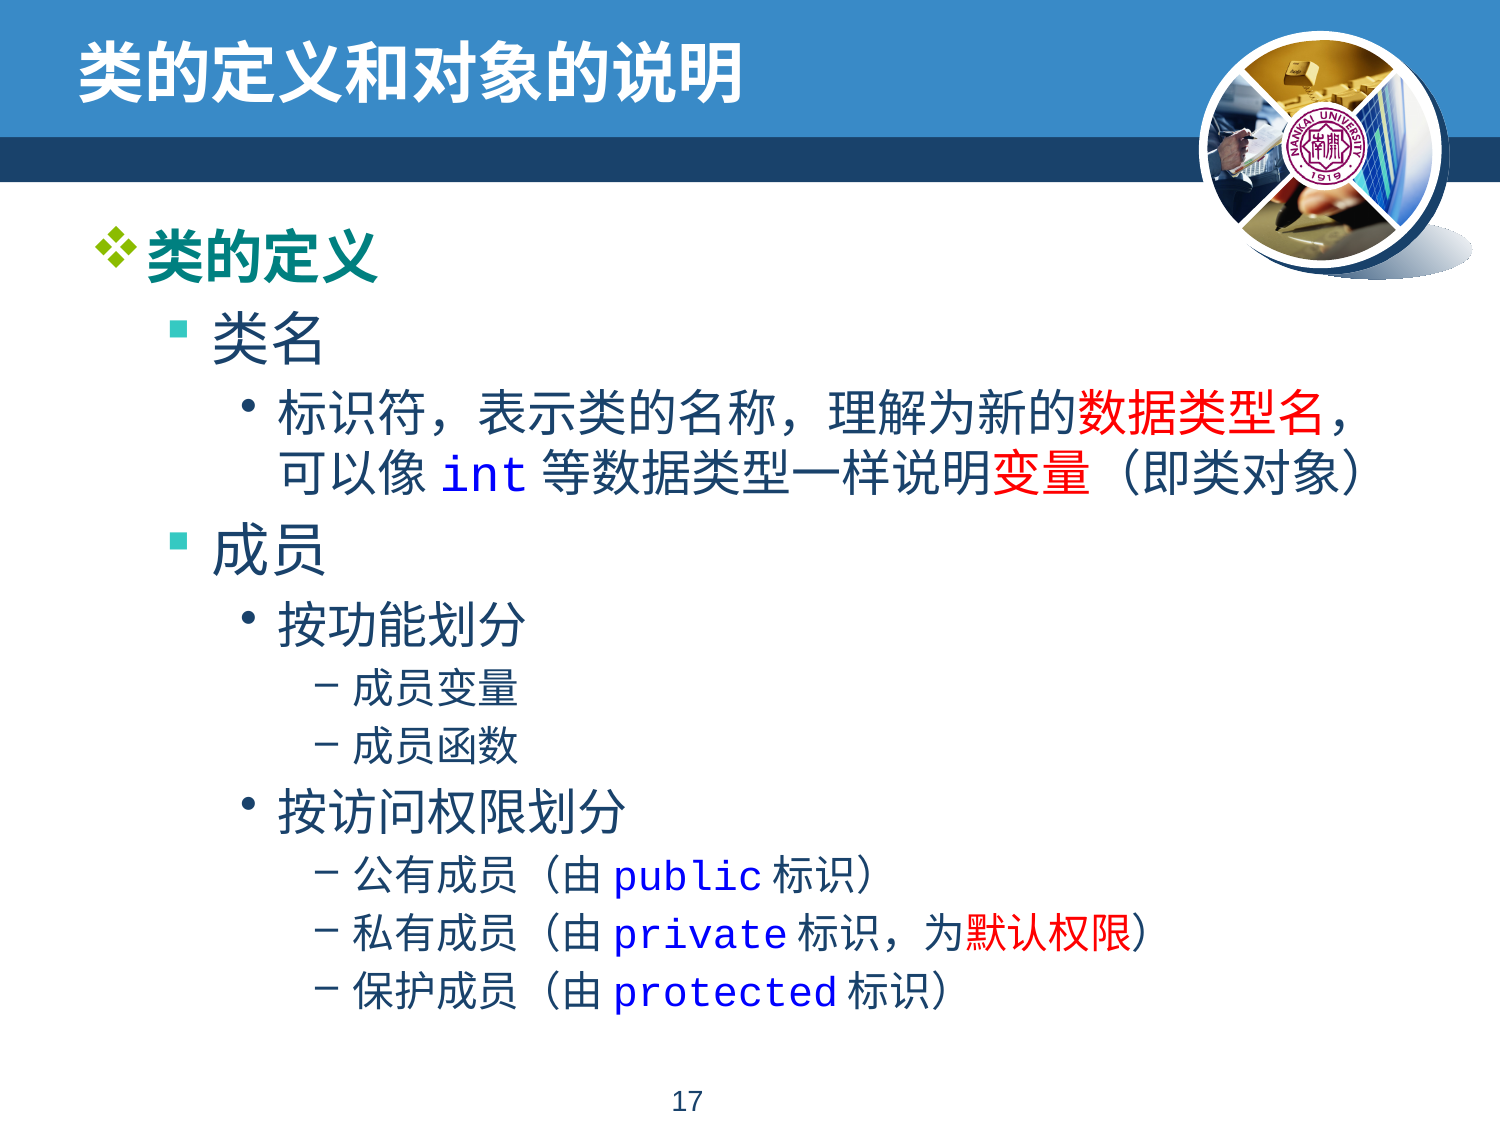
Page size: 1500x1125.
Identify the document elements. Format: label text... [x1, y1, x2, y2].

list 类的定义 类名 标识符，表示类的名称，理解为新的数据类型名，可以像int等数据类型一样说明变量（即类对象） 成员 按功能划分 成员变量 成员函数 按访问权限划分 公有成员（由public标识） 私有成员（由private标识，为默认权限） 保护成员（由protected标识） [75, 212, 1413, 1079]
title 类的定义和对象的说明 [62, 24, 1275, 118]
picture [1207, 40, 1433, 213]
slide_number 16 [512, 1074, 863, 1114]
